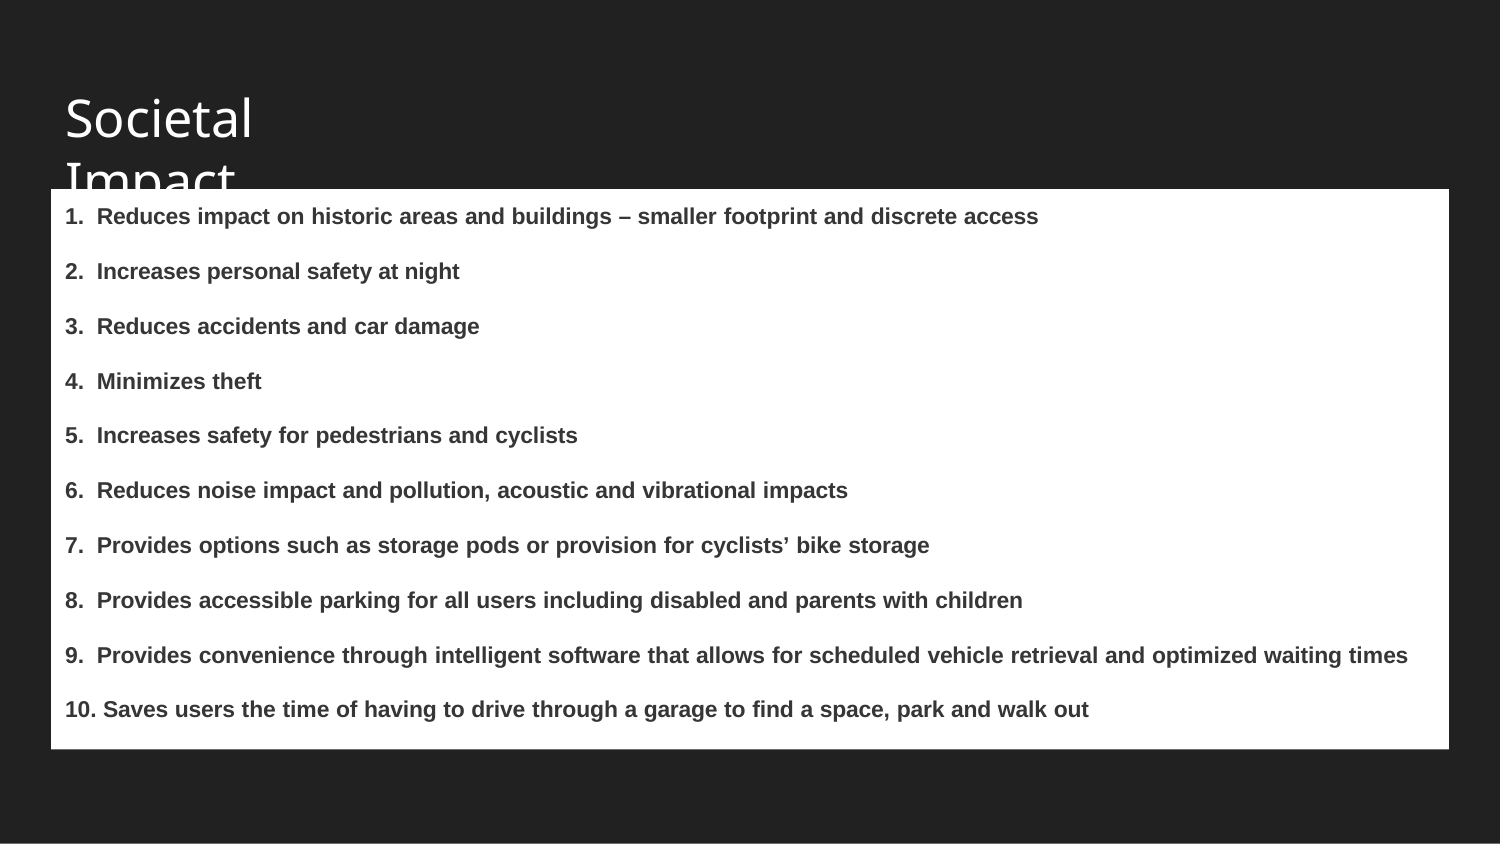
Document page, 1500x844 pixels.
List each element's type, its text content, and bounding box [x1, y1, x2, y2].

text_box Reduces impact on historic areas and buildings – smaller footprint and discrete access Increases personal safety at night Reduces accidents and car damage Minimizes theft Increases safety for pedestrians and cyclists Reduces noise impact and pollution, acoustic and vibrational impacts Provides options such as storage pods or provision for cyclists’ bike storage Provides accessible parking for all users including disabled and parents with children Provides convenience through intelligent software that allows for scheduled vehicle retrieval and optimized waiting times Saves users the time of having to drive through a garage to find a space, park and walk out [63, 200, 1413, 723]
title Societal Impact [63, 82, 426, 189]
text_box [51, 189, 1449, 750]
